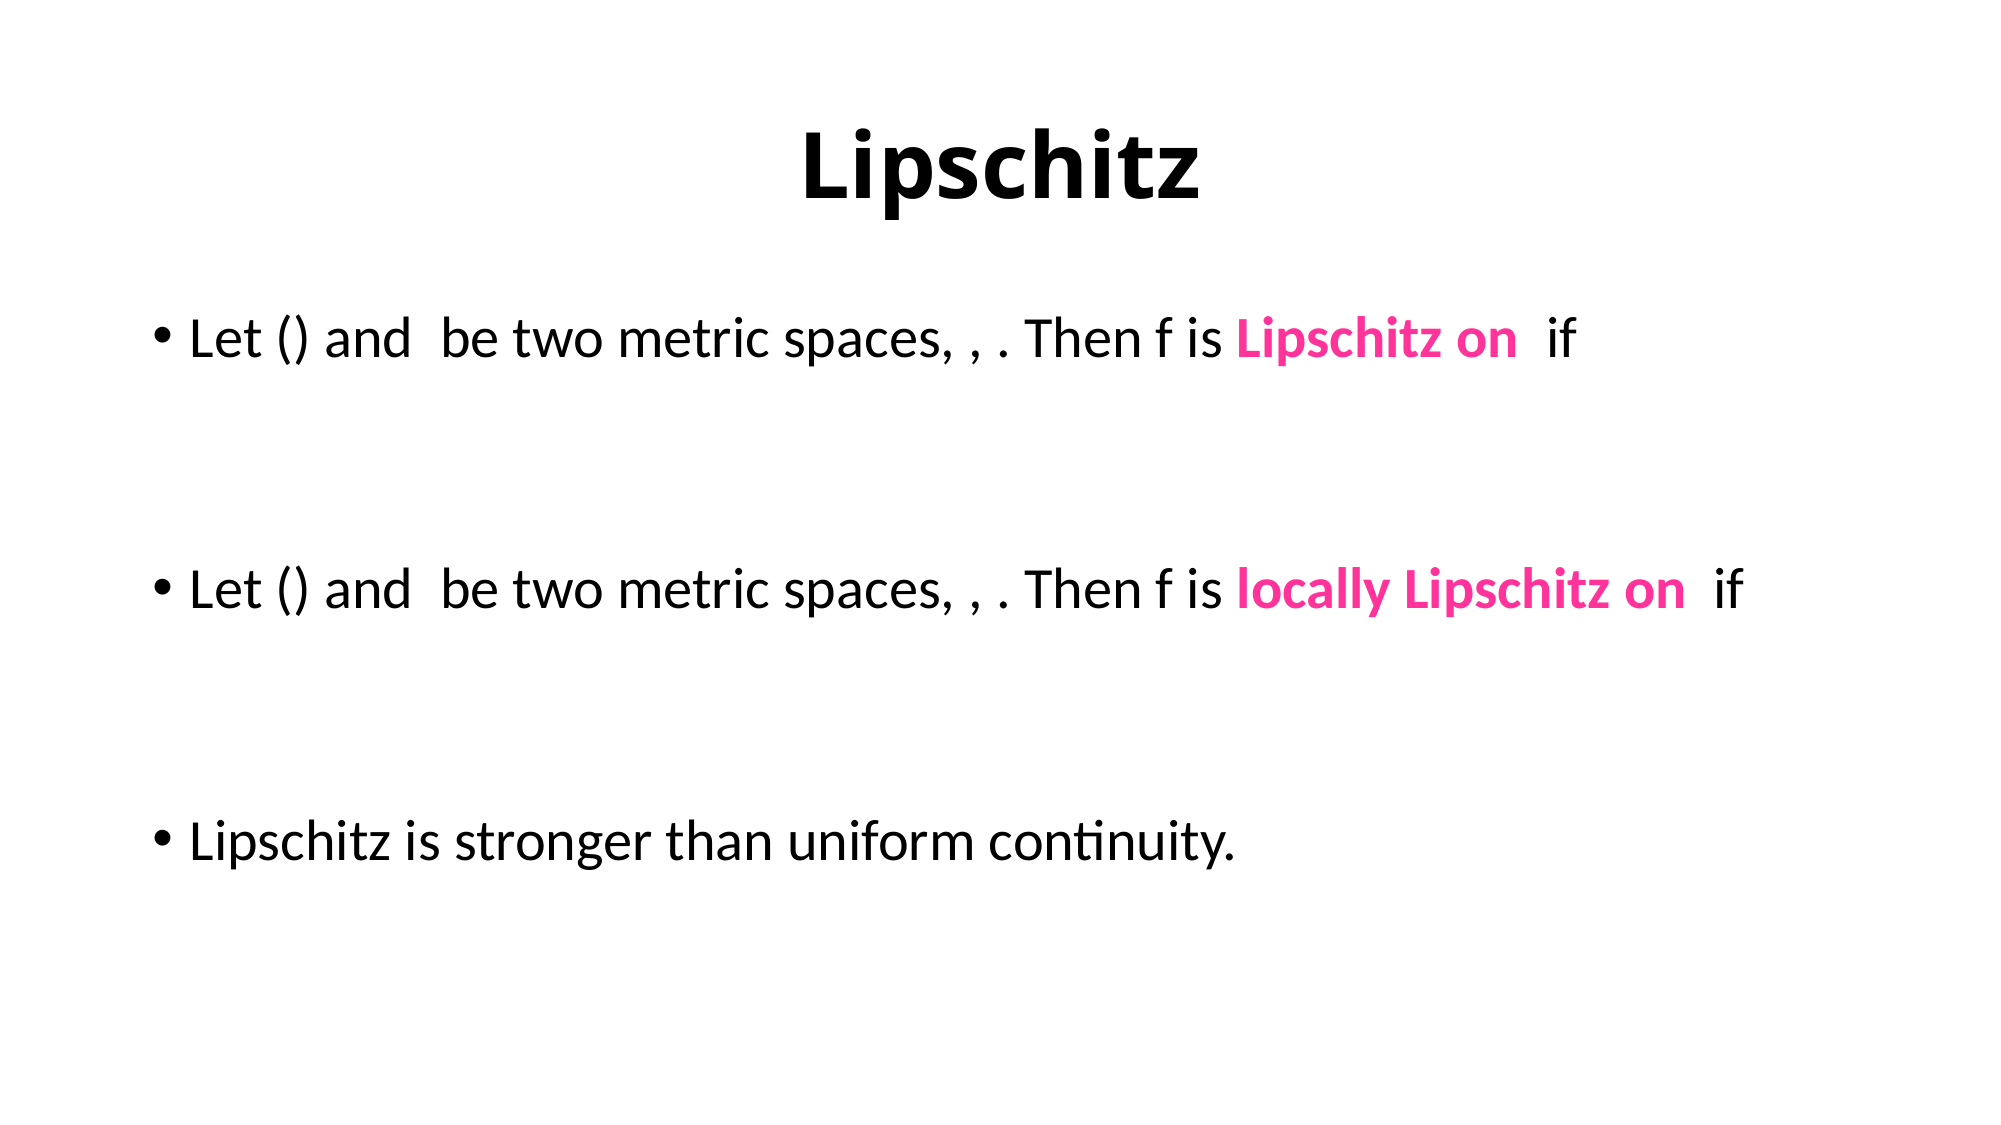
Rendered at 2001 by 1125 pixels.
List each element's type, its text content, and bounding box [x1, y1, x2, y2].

title Lipschitz [137, 59, 1863, 278]
